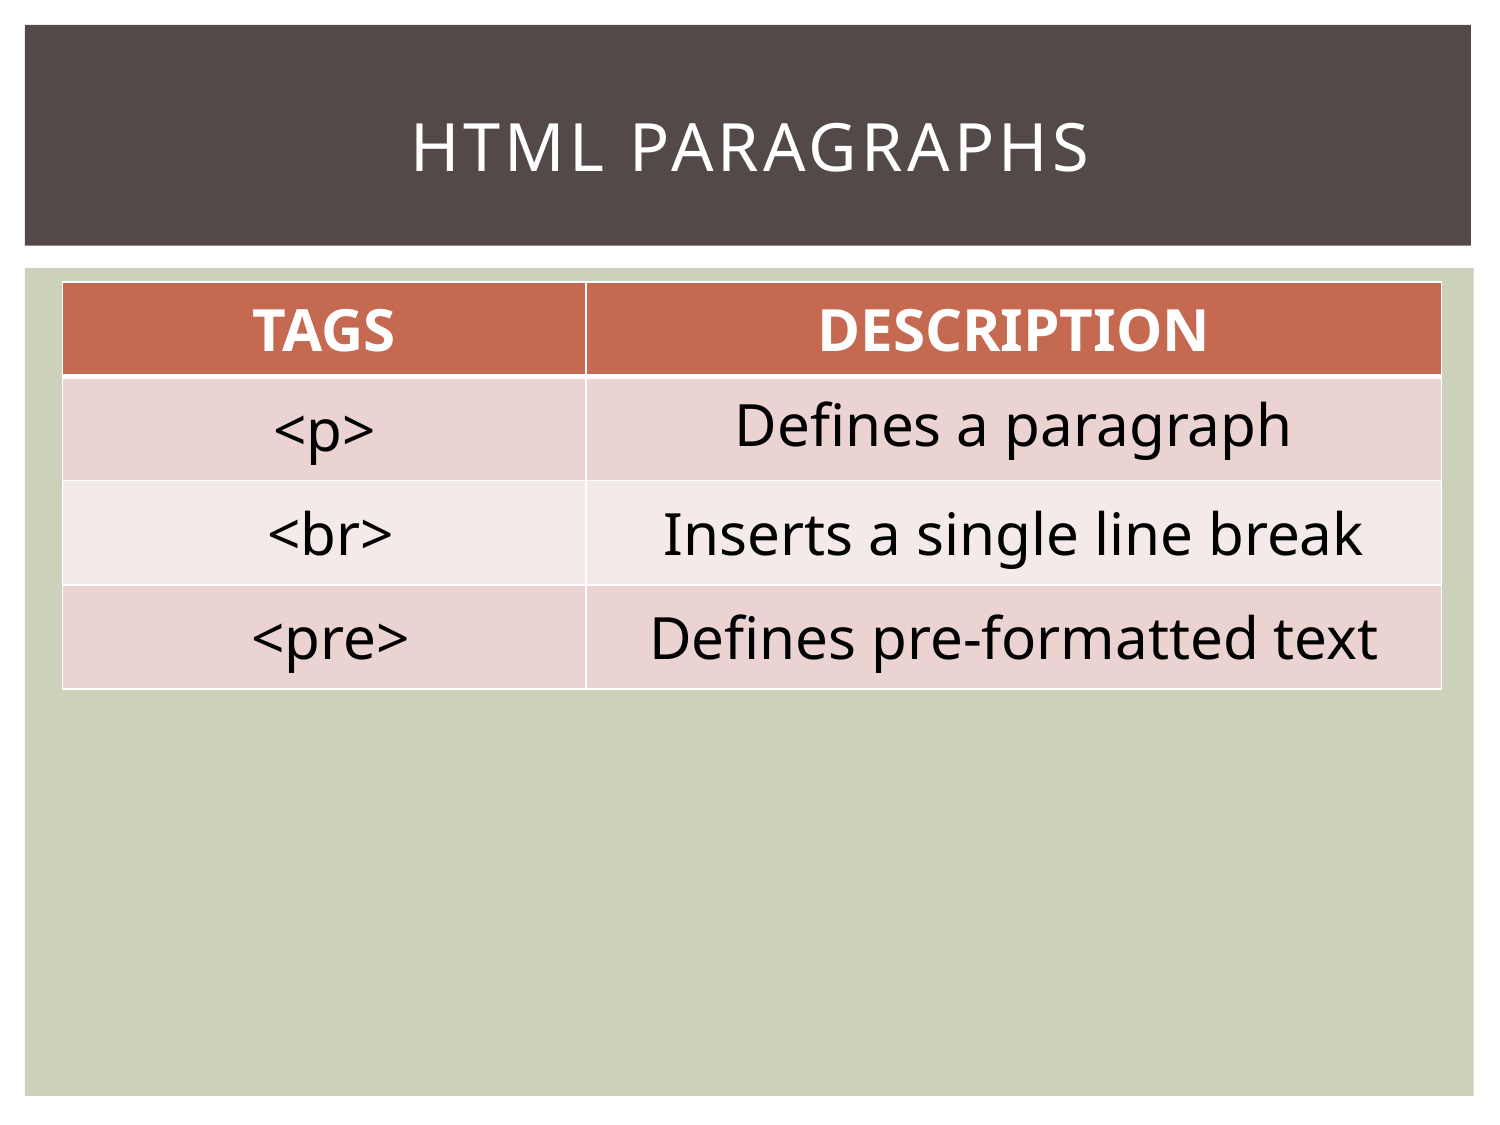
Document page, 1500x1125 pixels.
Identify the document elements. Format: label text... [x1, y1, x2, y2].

table_cell Defines a paragraph [587, 379, 1441, 480]
table_cell <br> [63, 481, 585, 584]
table_cell <p> [63, 379, 585, 480]
table_cell Defines pre-formatted text [587, 586, 1441, 688]
table_header DESCRIPTION [587, 283, 1441, 374]
title HTML Paragraphs [62, 58, 1438, 232]
table_header TAGS [63, 283, 585, 374]
table_cell <pre> [63, 586, 585, 688]
table_cell Inserts a single line break [587, 481, 1441, 584]
